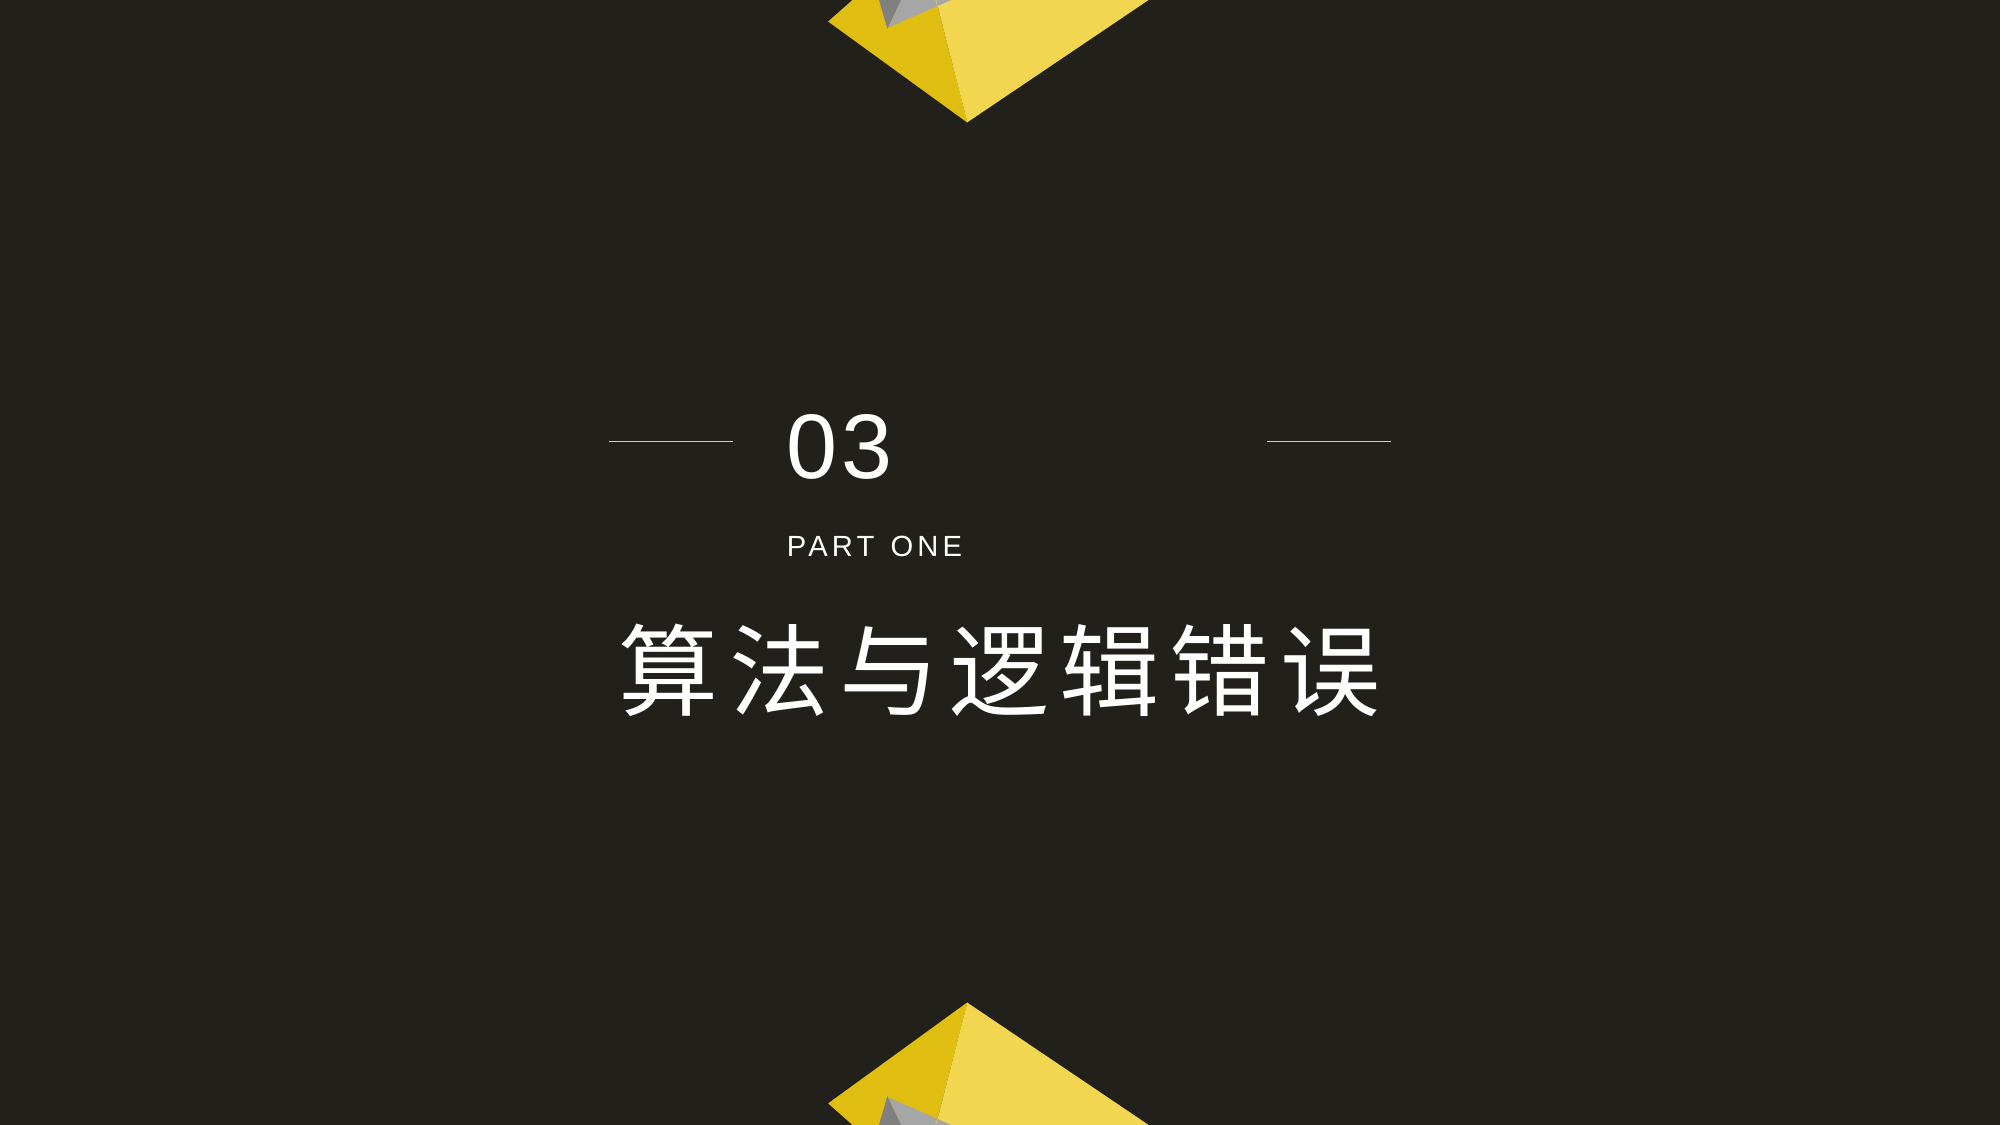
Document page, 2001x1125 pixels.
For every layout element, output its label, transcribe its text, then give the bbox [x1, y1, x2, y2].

text_box 03 [771, 376, 1229, 506]
title 算法与逻辑错误 [454, 588, 1546, 749]
text_box PART ONE [771, 522, 1229, 573]
